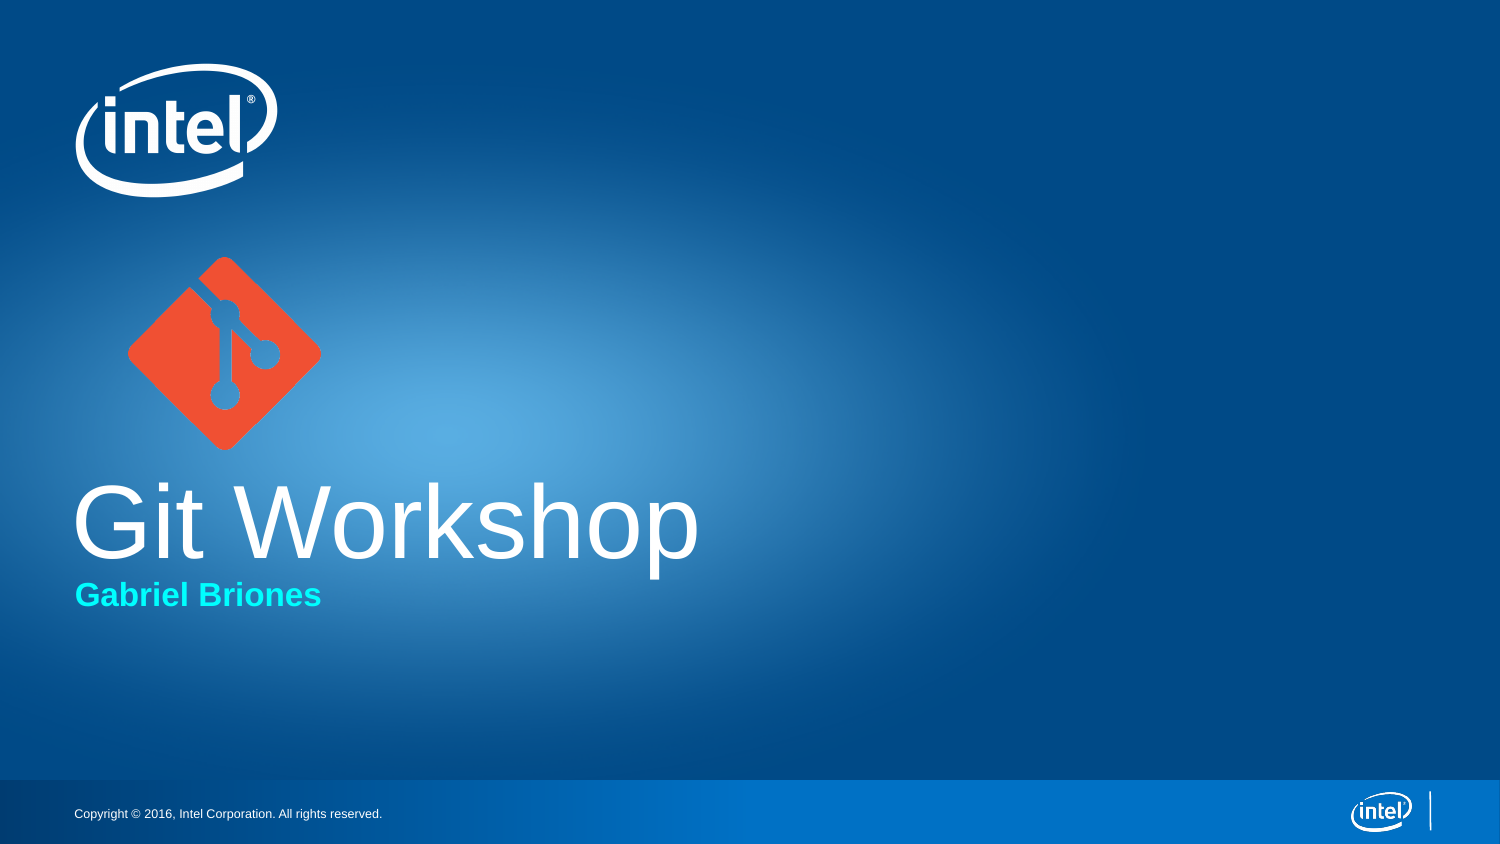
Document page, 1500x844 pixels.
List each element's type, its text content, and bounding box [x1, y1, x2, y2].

picture [1351, 792, 1412, 832]
title Git Workshop [71, 414, 1420, 580]
subtitle Gabriel Briones [74, 580, 1114, 725]
picture [0, 0, 1500, 781]
